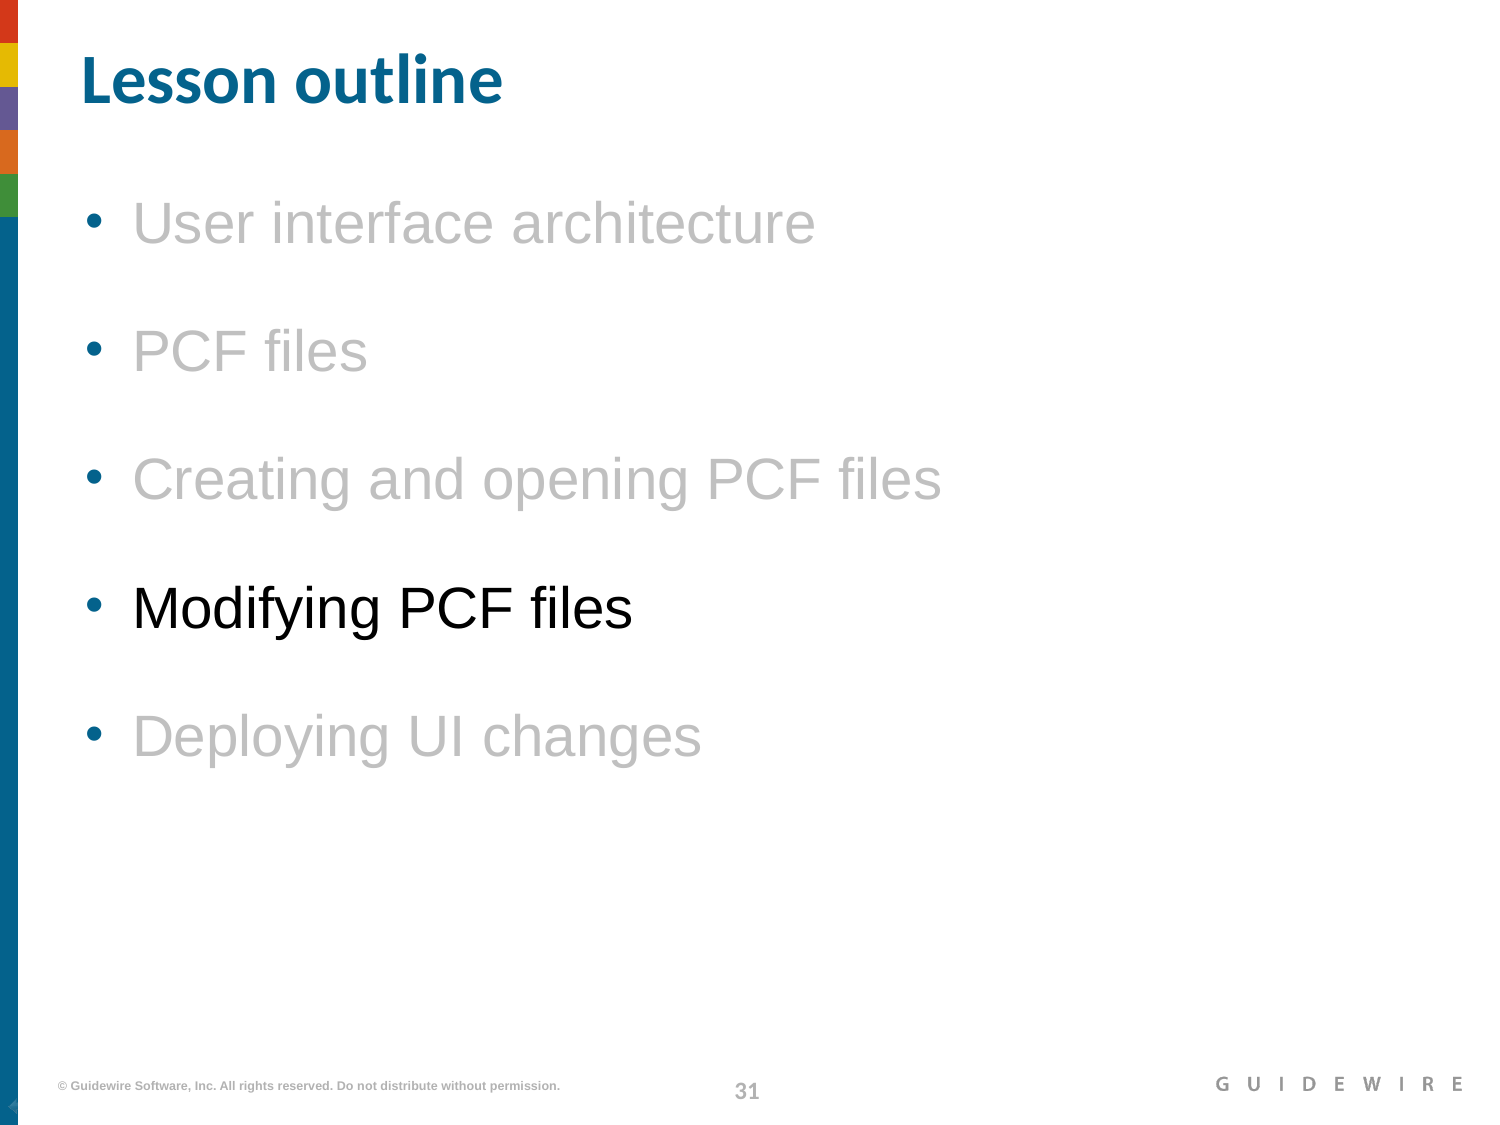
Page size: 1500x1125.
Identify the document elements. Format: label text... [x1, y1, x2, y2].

list User interface architecture PCF files Creating and opening PCF files Modifying PCF files Deploying UI changes [85, 149, 1450, 1050]
picture [1215, 1073, 1480, 1096]
picture [10, 1101, 18, 1111]
picture [0, 0, 18, 216]
title Lesson outline [81, 19, 1446, 142]
